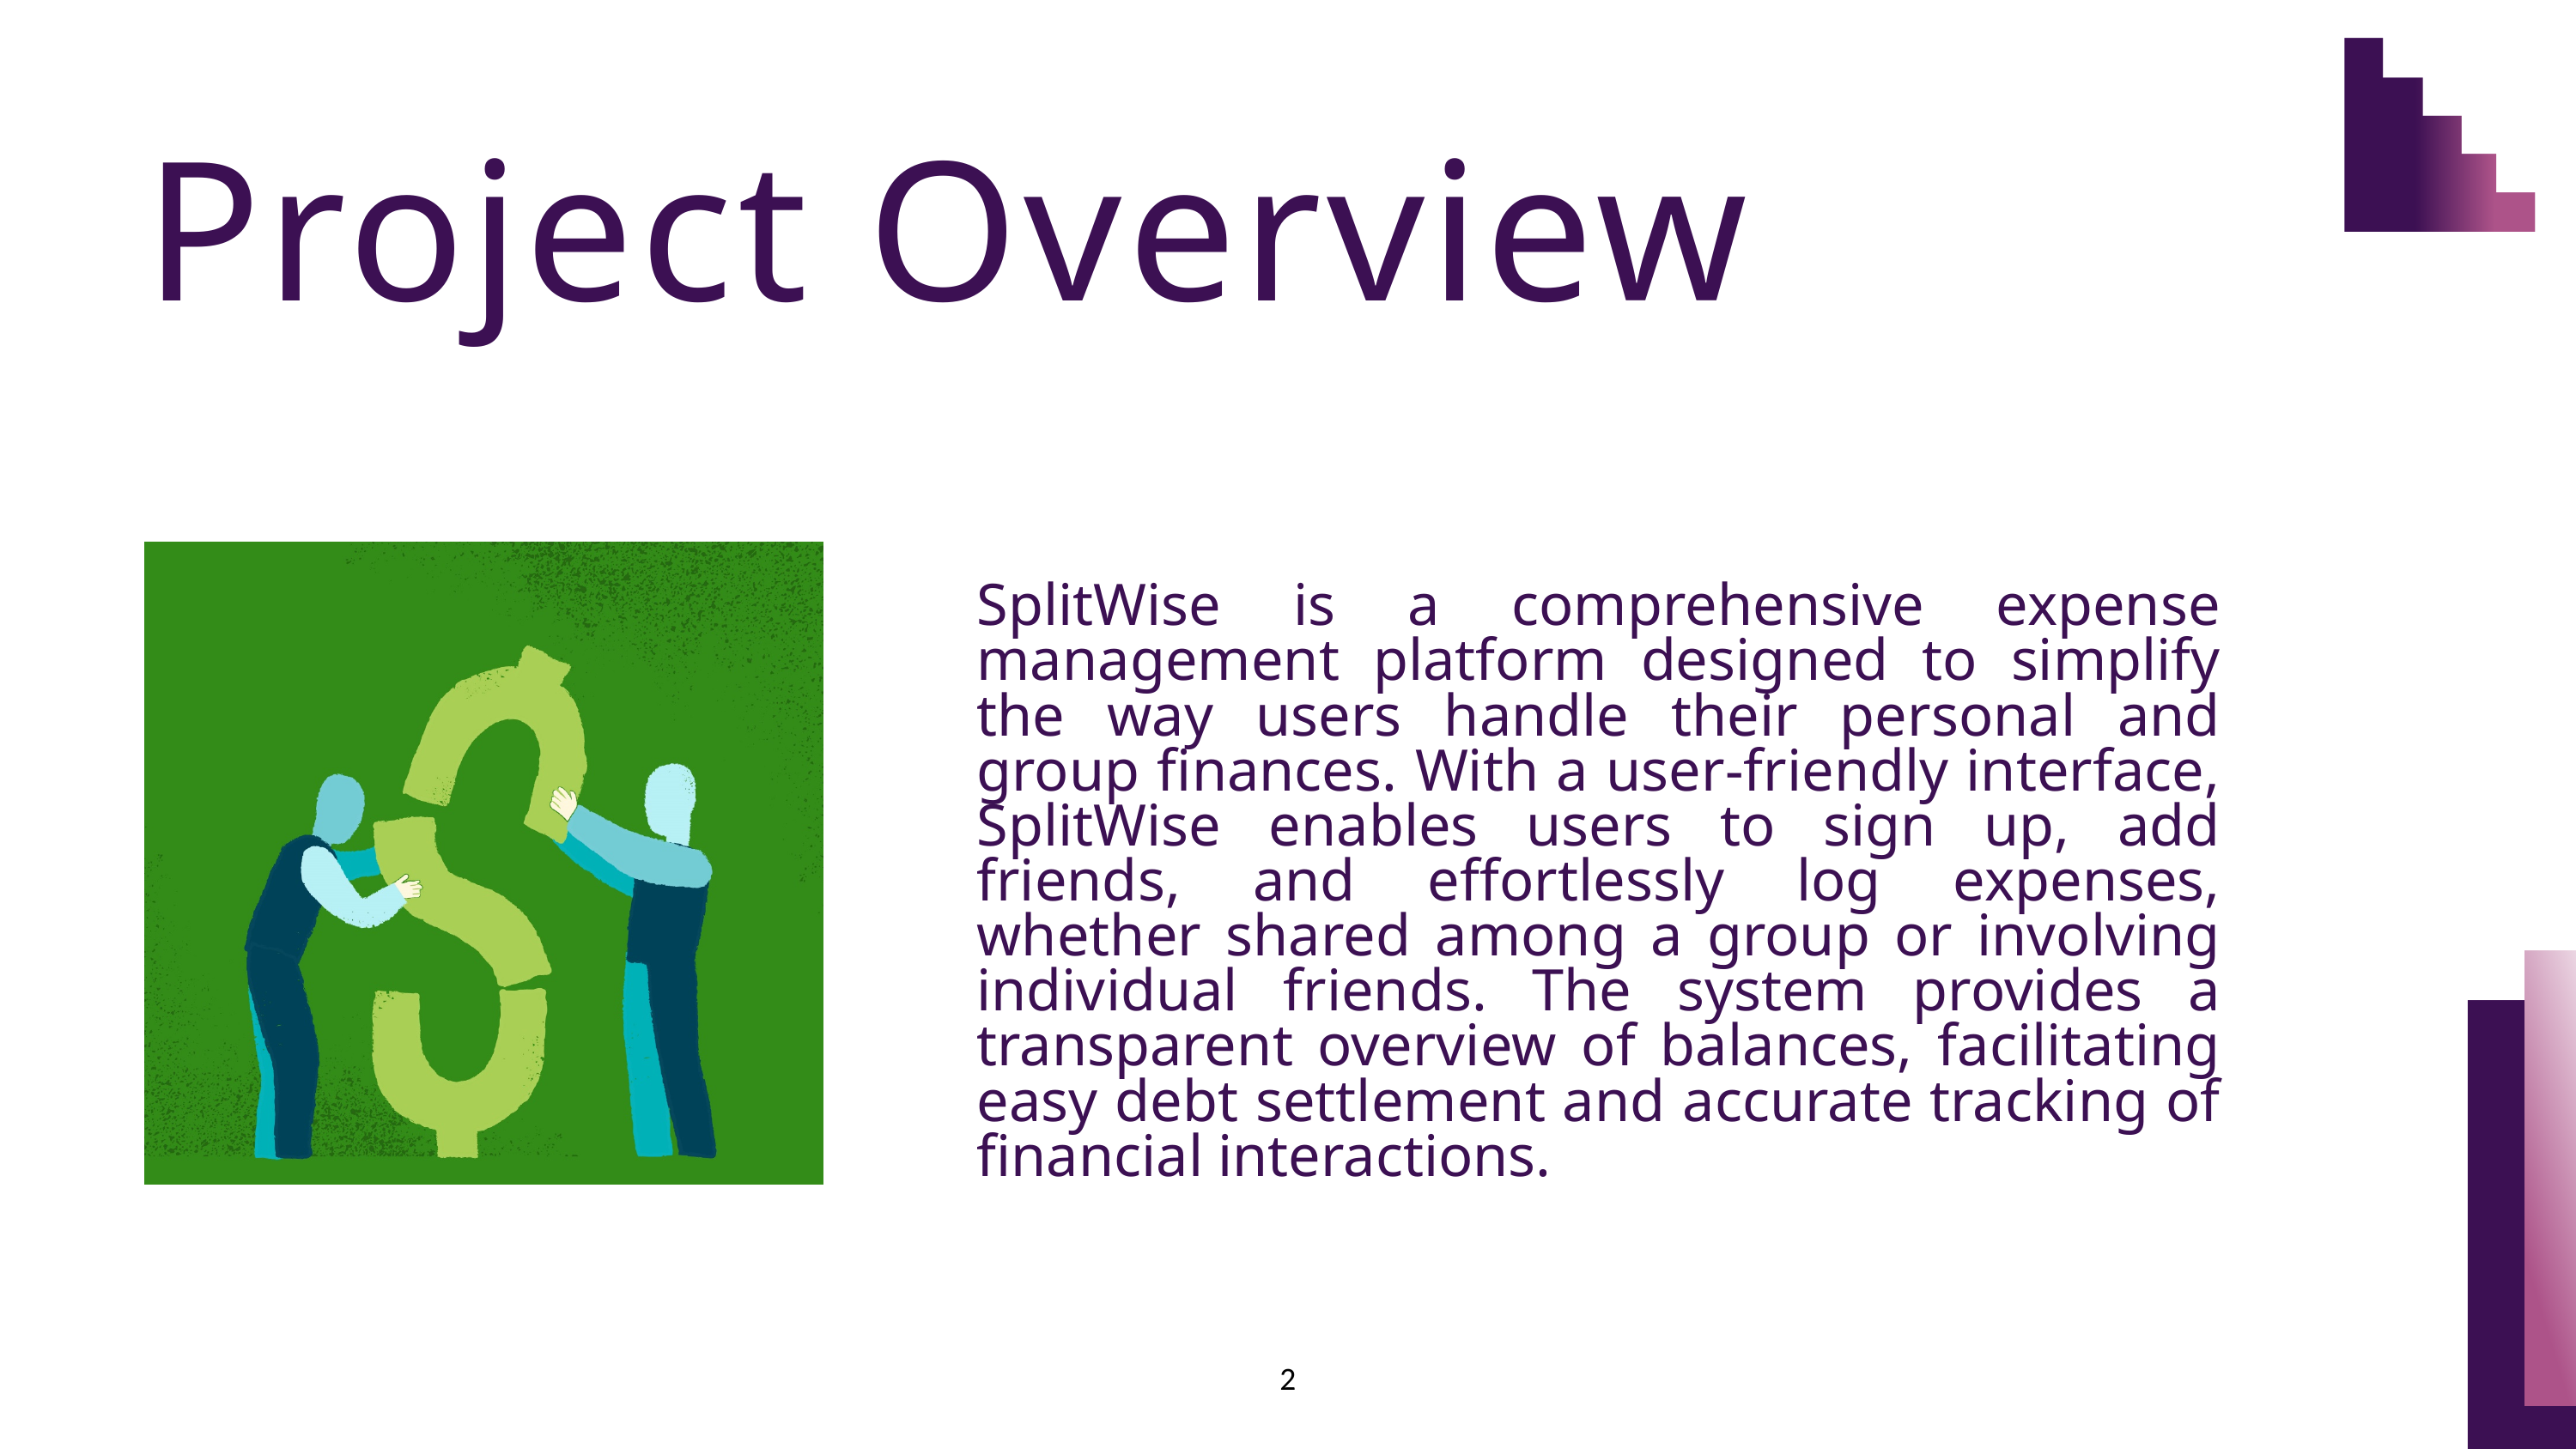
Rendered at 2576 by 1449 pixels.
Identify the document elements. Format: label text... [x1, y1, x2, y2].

picture [144, 541, 823, 1185]
text_box SplitWise is a comprehensive expense management platform designed to simplify the way users handle their personal and group finances. With a user-friendly interface, SplitWise enables users to sign up, add friends, and effortlessly log expenses, whether shared among a group or involving individual friends. The system provides a transparent overview of balances, facilitating easy debt settlement and accurate tracking of financial interactions. [976, 581, 2222, 1188]
text_box Project Overview [144, 88, 2275, 339]
text_box [2431, 874, 2576, 1449]
text_box [2344, 0, 2576, 232]
text_box 2 [1267, 1351, 1309, 1404]
